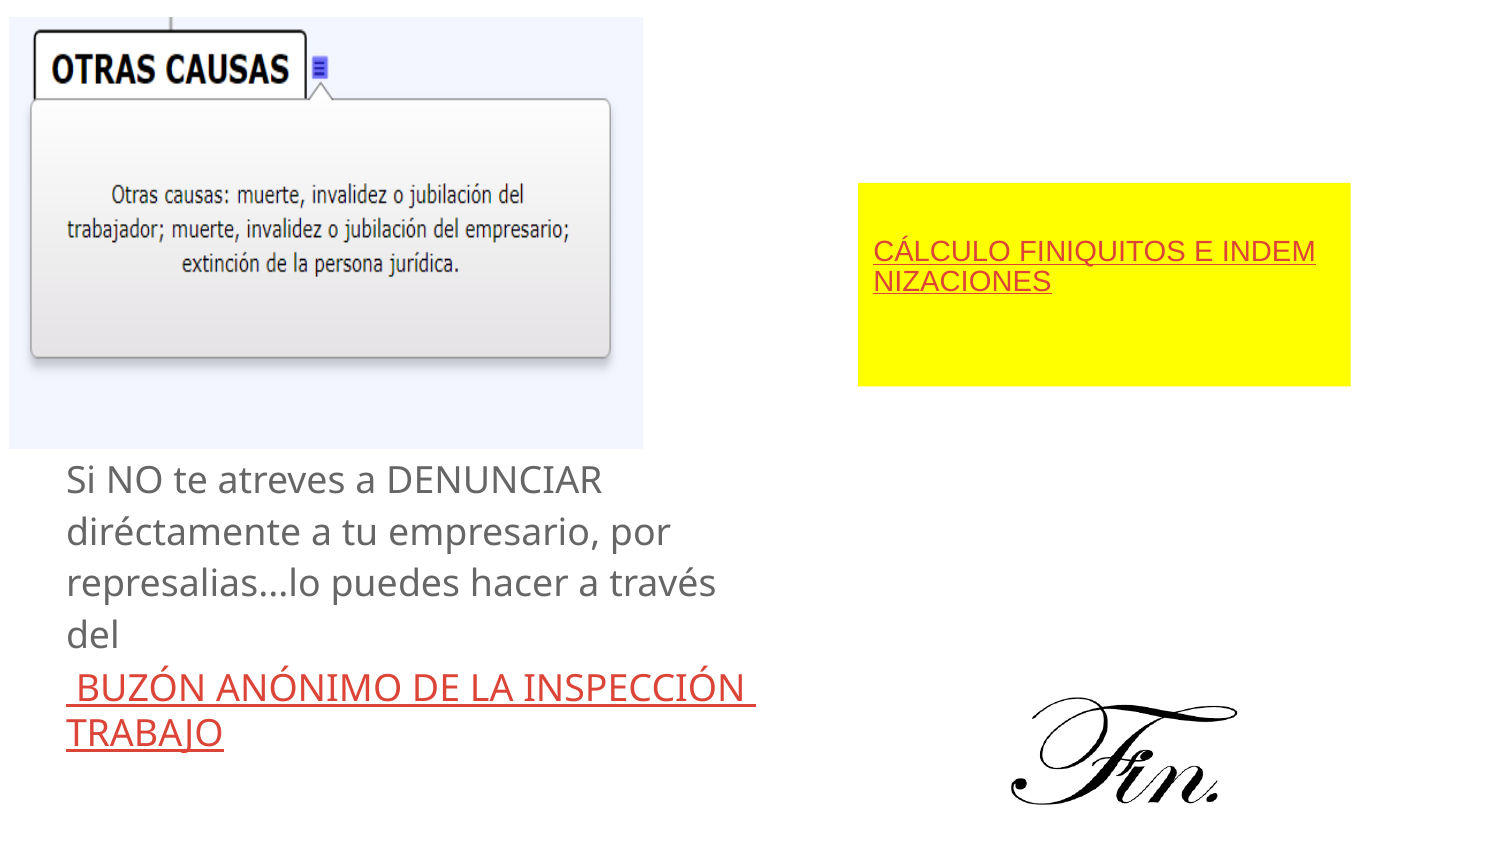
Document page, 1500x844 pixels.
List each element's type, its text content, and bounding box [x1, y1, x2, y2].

picture [9, 17, 644, 449]
list Si NO te atreves a DENUNCIAR diréctamente a tu empresario, por represalias...lo puedes hacer a través del BUZÓN ANÓNIMO DE LA INSPECCIÓN TRABAJO [51, 433, 777, 750]
picture [1008, 695, 1238, 806]
text_box CÁLCULO FINIQUITOS E INDEMNIZACIONES [858, 182, 1351, 387]
